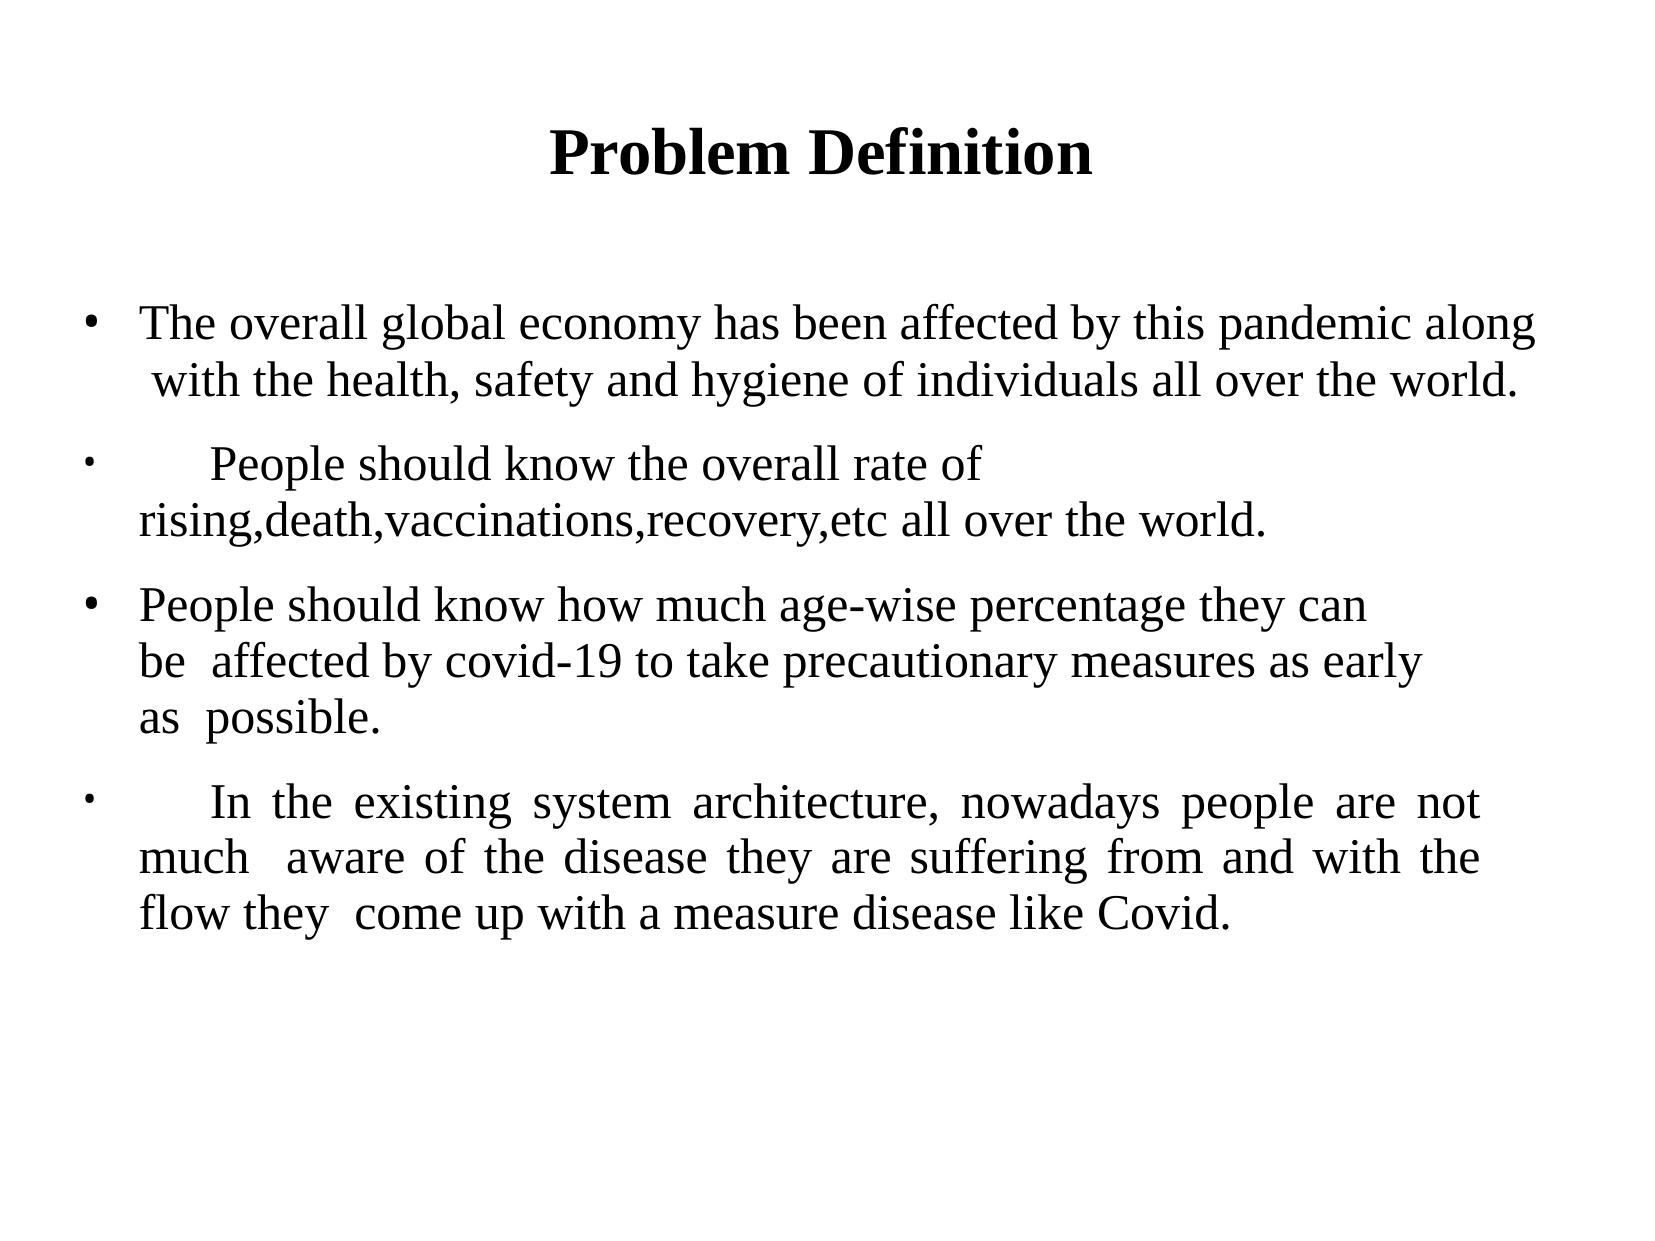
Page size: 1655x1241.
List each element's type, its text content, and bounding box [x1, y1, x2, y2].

title Problem Definition [547, 105, 1097, 286]
text_box The overall global economy has been affected by this pandemic along with the health, safety and hygiene of individuals all over the world. People should know the overall rate of rising,death,vaccinations,recovery,etc all over the world. People should know how much age-wise percentage they can be affected by covid-19 to take precautionary measures as early as possible. In the existing system architecture, nowadays people are not much aware of the disease they are suffering from and with the flow they come up with a measure disease like Covid. [80, 286, 1538, 940]
